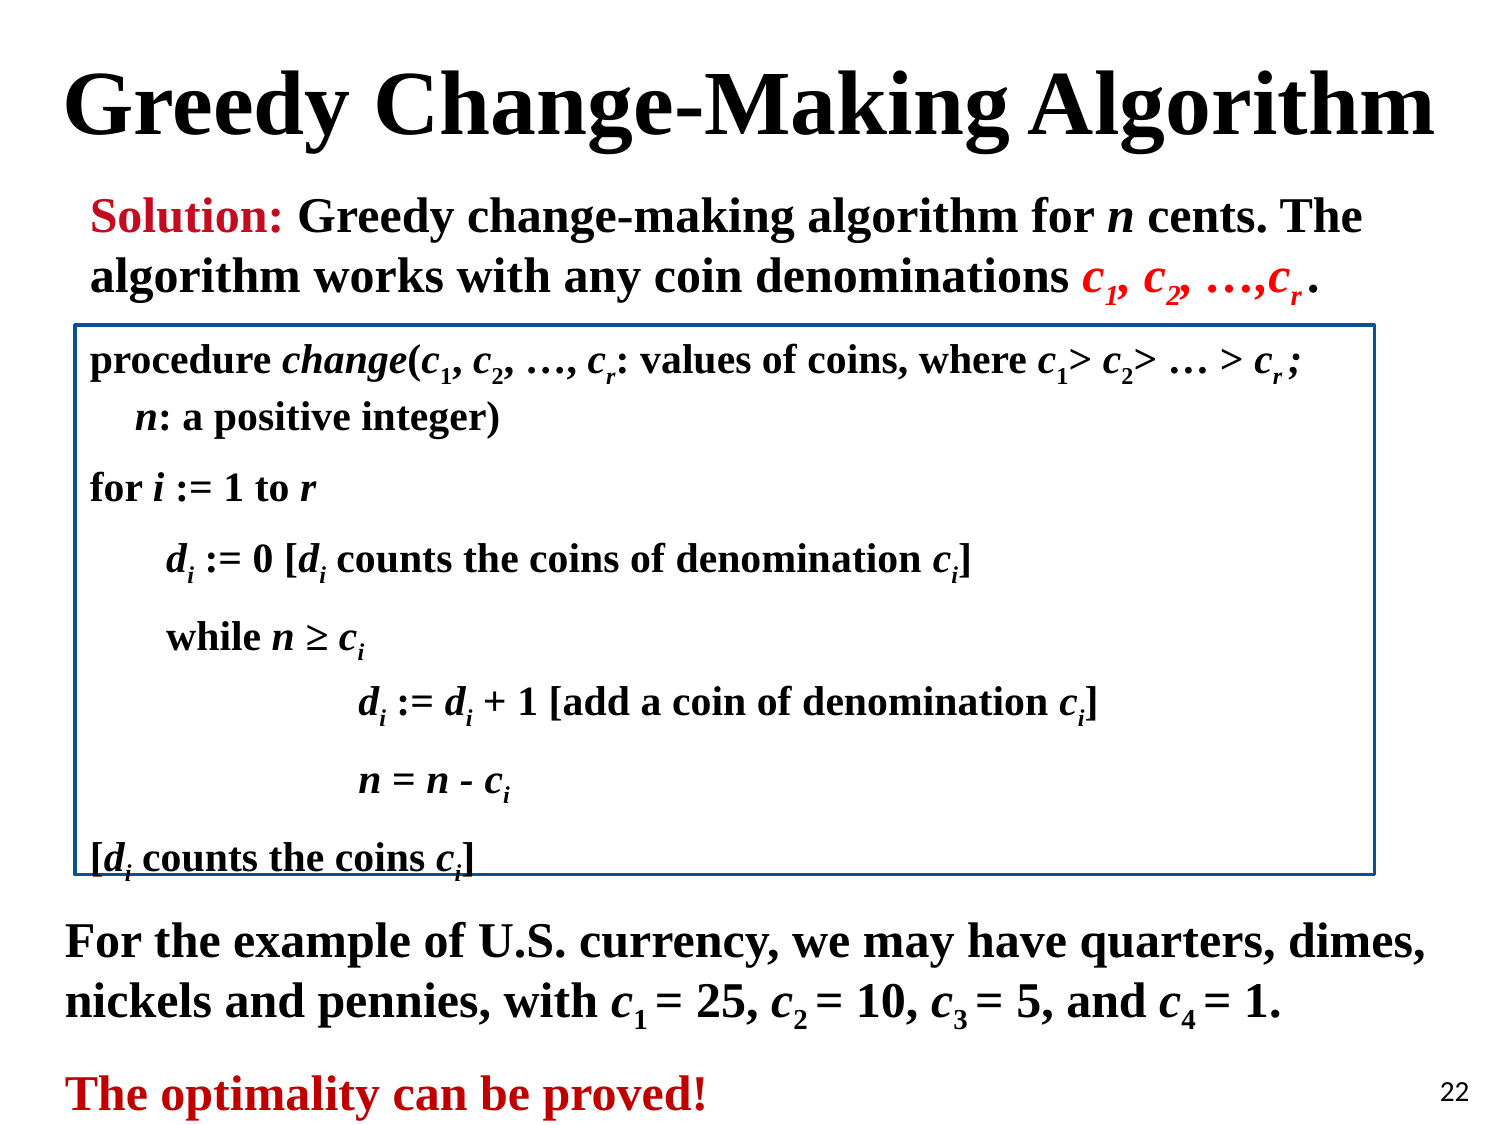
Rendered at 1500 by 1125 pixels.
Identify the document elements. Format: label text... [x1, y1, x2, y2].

title Greedy Change-Making Algorithm [0, 0, 1500, 195]
list procedure change(c1, c2, …, cr: values of coins, where c1> c2> … > cr ; n: a positive integer) for i := 1 to r di := 0 [di counts the coins of denomination ci] while n ≥ ci di := di + 1 [add a coin of denomination ci] n = n - ci [di counts the coins ci] [75, 324, 1375, 875]
list For the example of U.S. currency, we may have quarters, dimes, nickels and pennies, with c1 = 25, c2 = 10, c3 = 5, and c4 = 1. The optimality can be proved! [50, 900, 1450, 1125]
list Solution: Greedy change-making algorithm for n cents. The algorithm works with any coin denominations c1, c2, …,cr . [75, 174, 1425, 311]
